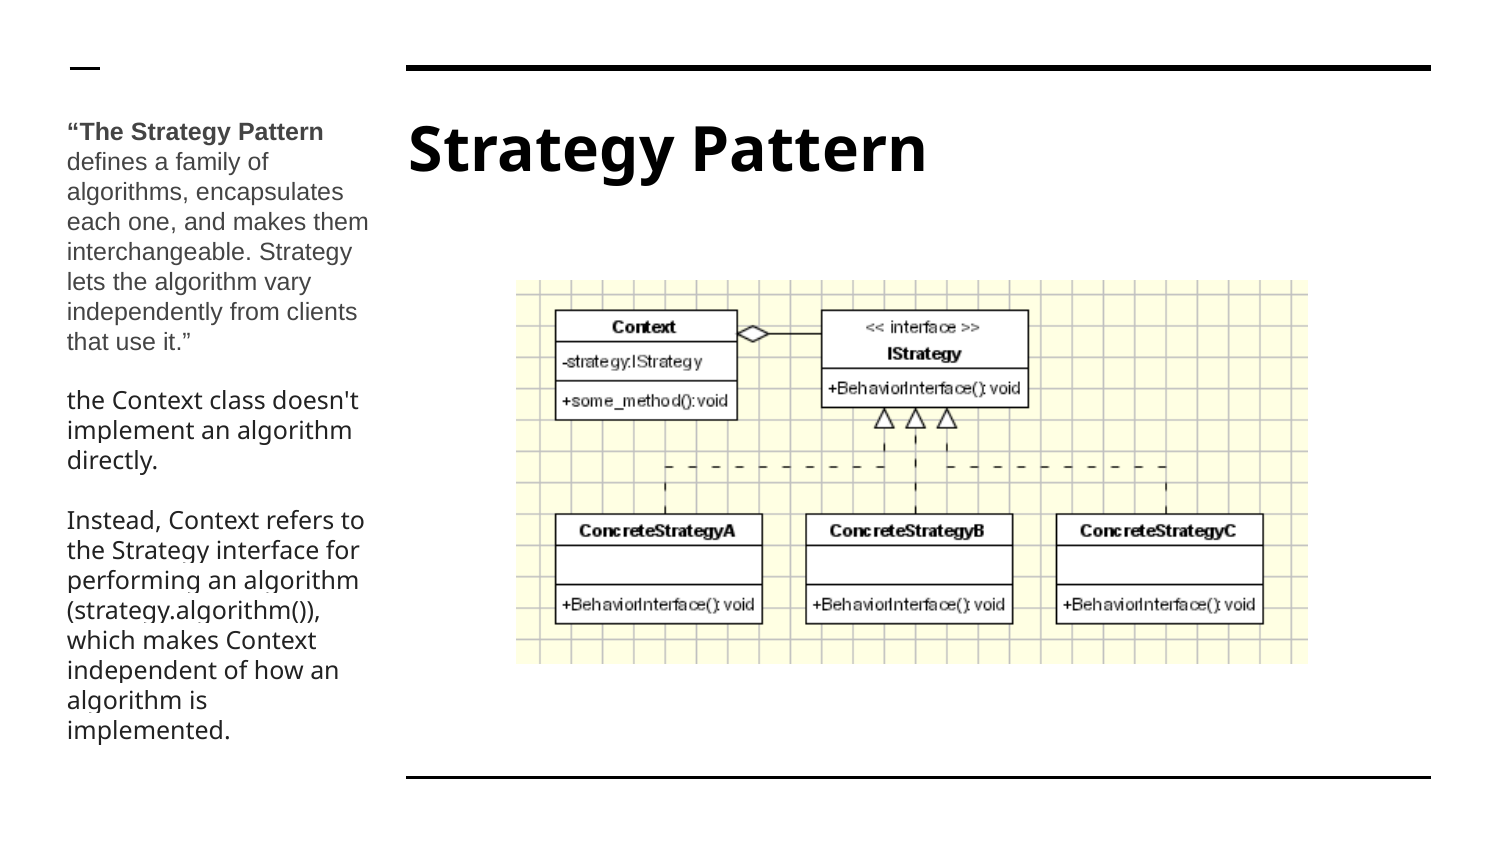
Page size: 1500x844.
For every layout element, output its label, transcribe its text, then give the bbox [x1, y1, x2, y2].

text_box “The Strategy Pattern defines a family of algorithms, encapsulates each one, and makes them interchangeable. Strategy lets the algorithm vary independently from clients that use it.” the Context class doesn't implement an algorithm directly. Instead, Context refers to the Strategy interface for performing an algorithm (strategy.algorithm()), which makes Context independent of how an algorithm is implemented. [51, 100, 387, 778]
title Strategy Pattern [393, 94, 1431, 199]
picture [516, 280, 1308, 664]
